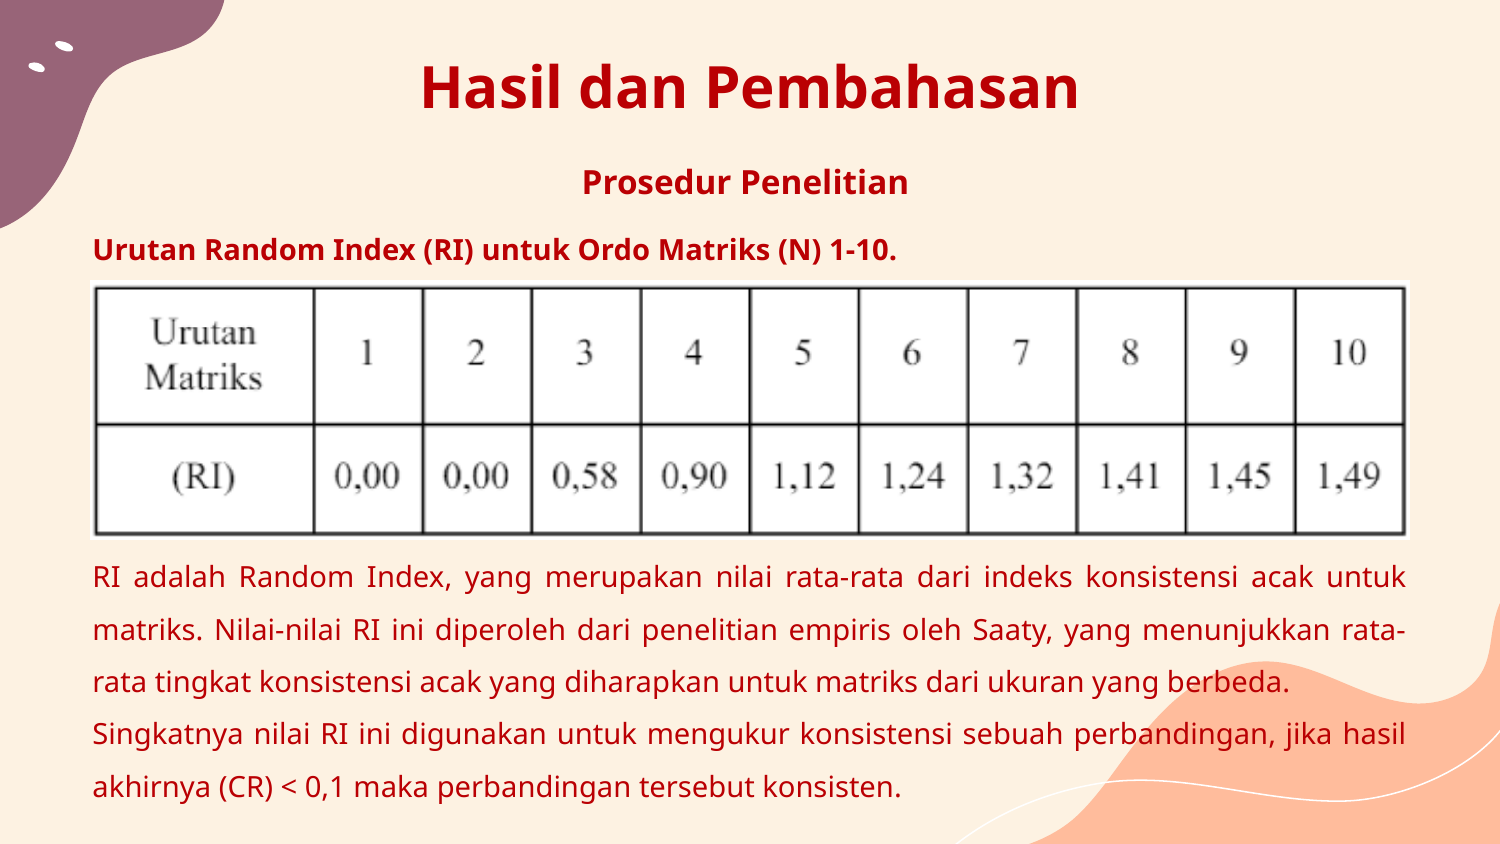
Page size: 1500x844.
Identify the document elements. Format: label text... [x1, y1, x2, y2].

picture [90, 280, 1410, 540]
list Prosedur Penelitian Urutan Random Index (RI) untuk Ordo Matriks (N) 1-10. RI adalah Random Index, yang merupakan nilai rata-rata dari indeks konsistensi acak untuk matriks. Nilai-nilai RI ini diperoleh dari penelitian empiris oleh Saaty, yang menunjukkan rata-rata tingkat konsistensi acak yang diharapkan untuk matriks dari ukuran yang berbeda. Singkatnya nilai RI ini digunakan untuk mengukur konsistensi sebuah perbandingan, jika hasil akhirnya (CR) < 0,1 maka perbandingan tersebut konsisten. [77, 126, 1423, 802]
title Hasil dan Pembahasan [117, 35, 1383, 126]
